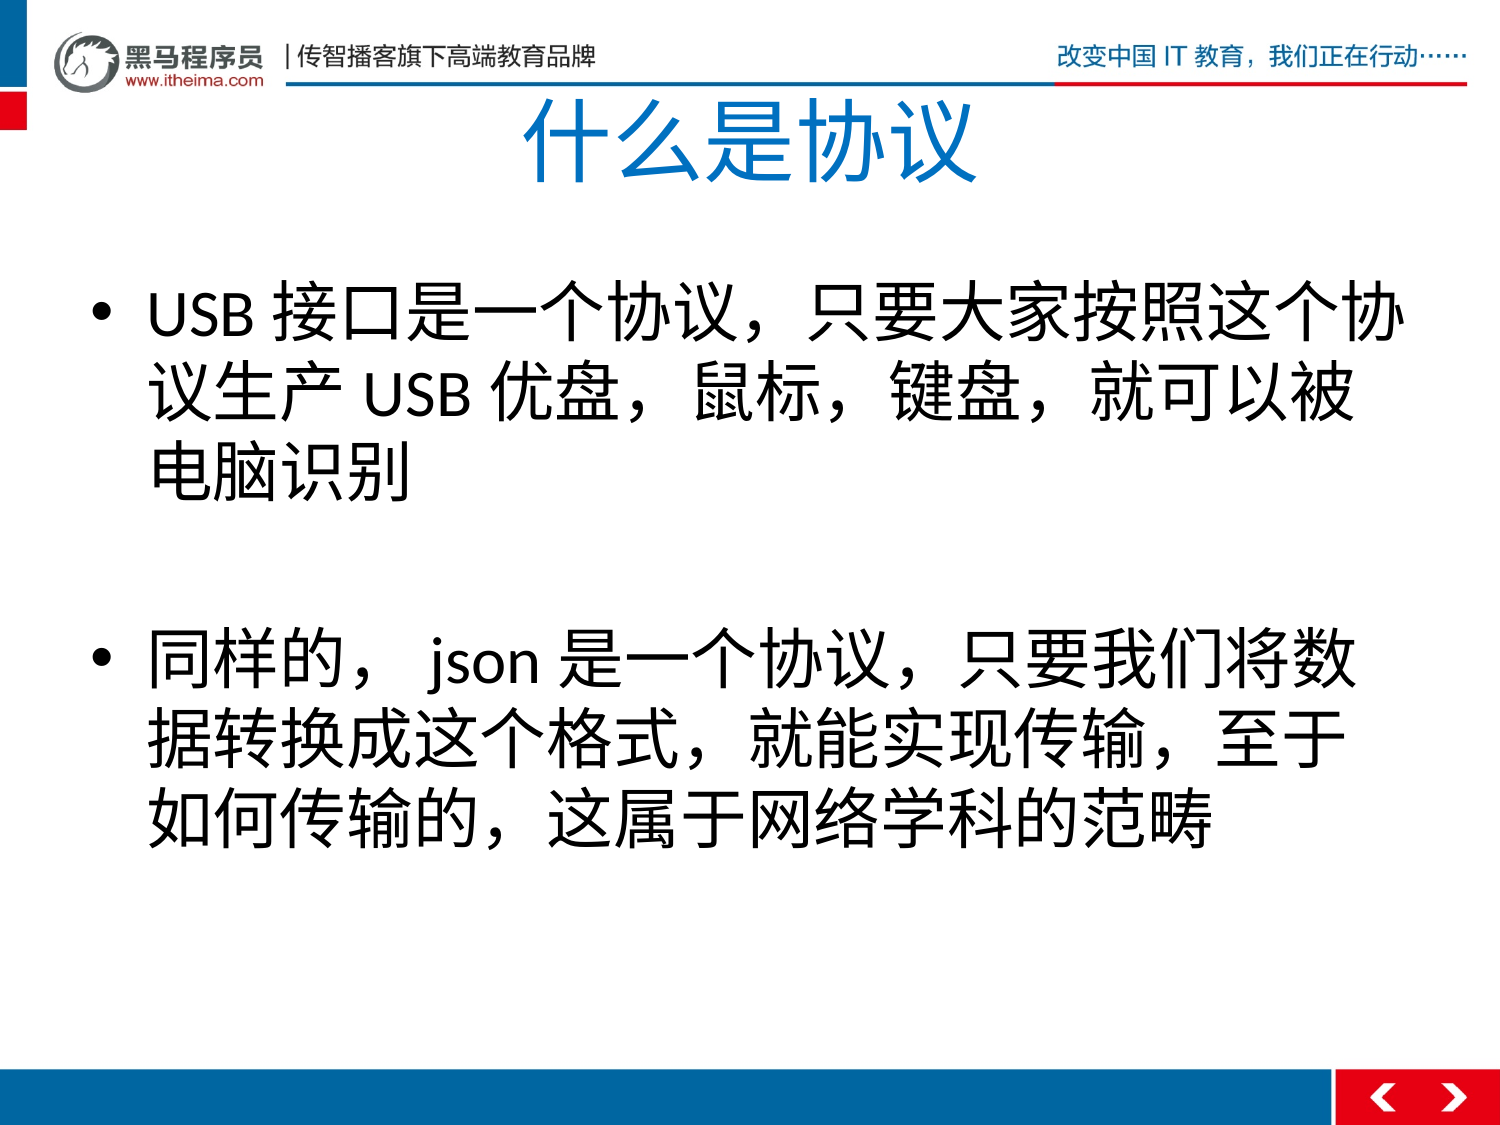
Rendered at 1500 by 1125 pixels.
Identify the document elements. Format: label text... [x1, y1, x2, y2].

picture [0, 0, 1500, 1125]
title 什么是协议 [75, 45, 1425, 233]
list USB接口是一个协议，只要大家按照这个协议生产USB优盘，鼠标，键盘，就可以被电脑识别 同样的，json是一个协议，只要我们将数据转换成这个格式，就能实现传输，至于如何传输的，这属于网络学科的范畴 [75, 262, 1425, 1005]
